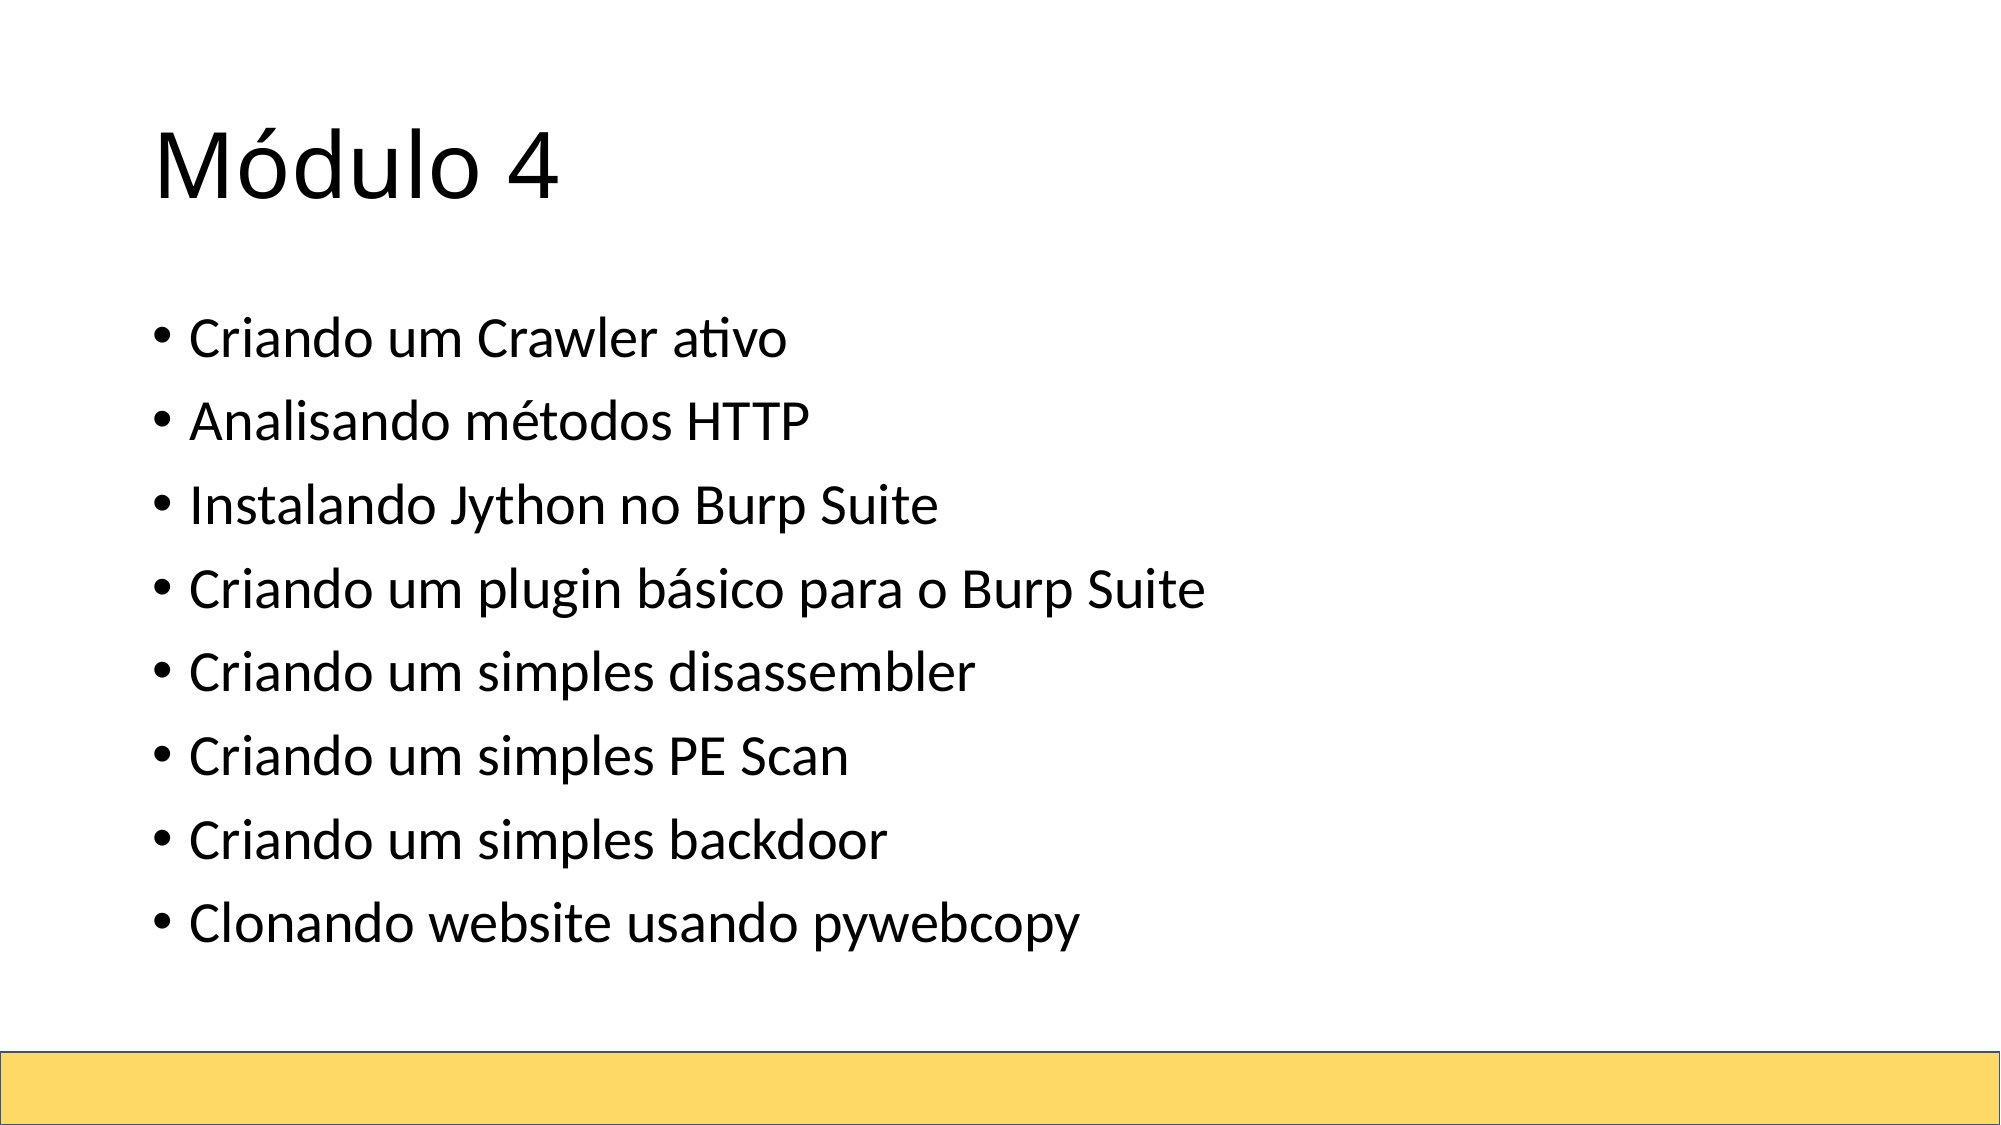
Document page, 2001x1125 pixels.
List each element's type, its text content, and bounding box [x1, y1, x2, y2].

text_box [0, 1051, 2000, 1125]
list Criando um Crawler ativo Analisando métodos HTTP Instalando Jython no Burp Suite Criando um plugin básico para o Burp Suite Criando um simples disassembler Criando um simples PE Scan Criando um simples backdoor Clonando website usando pywebcopy [137, 299, 1863, 1014]
title Módulo 4 [137, 59, 1863, 278]
